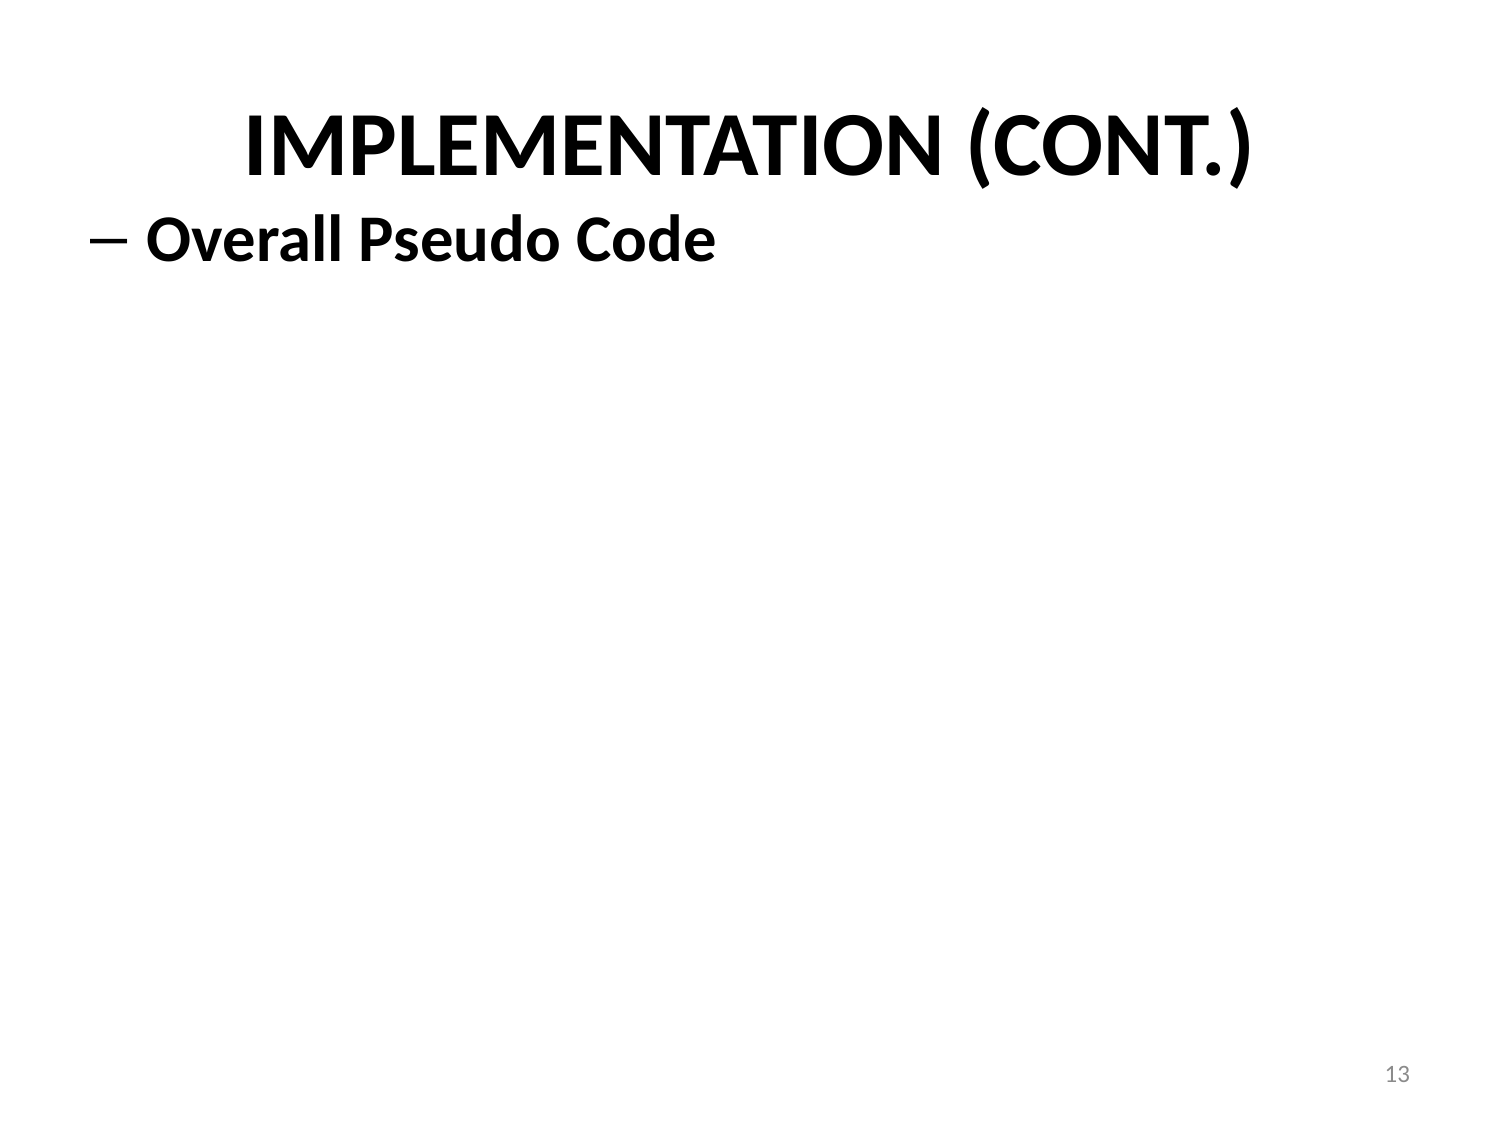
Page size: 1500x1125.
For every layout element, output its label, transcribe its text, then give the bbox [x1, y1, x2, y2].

title Implementation (Cont.) [75, 45, 1425, 187]
list Overall Pseudo Code [75, 187, 1425, 1005]
slide_number 13 [1074, 1042, 1425, 1103]
